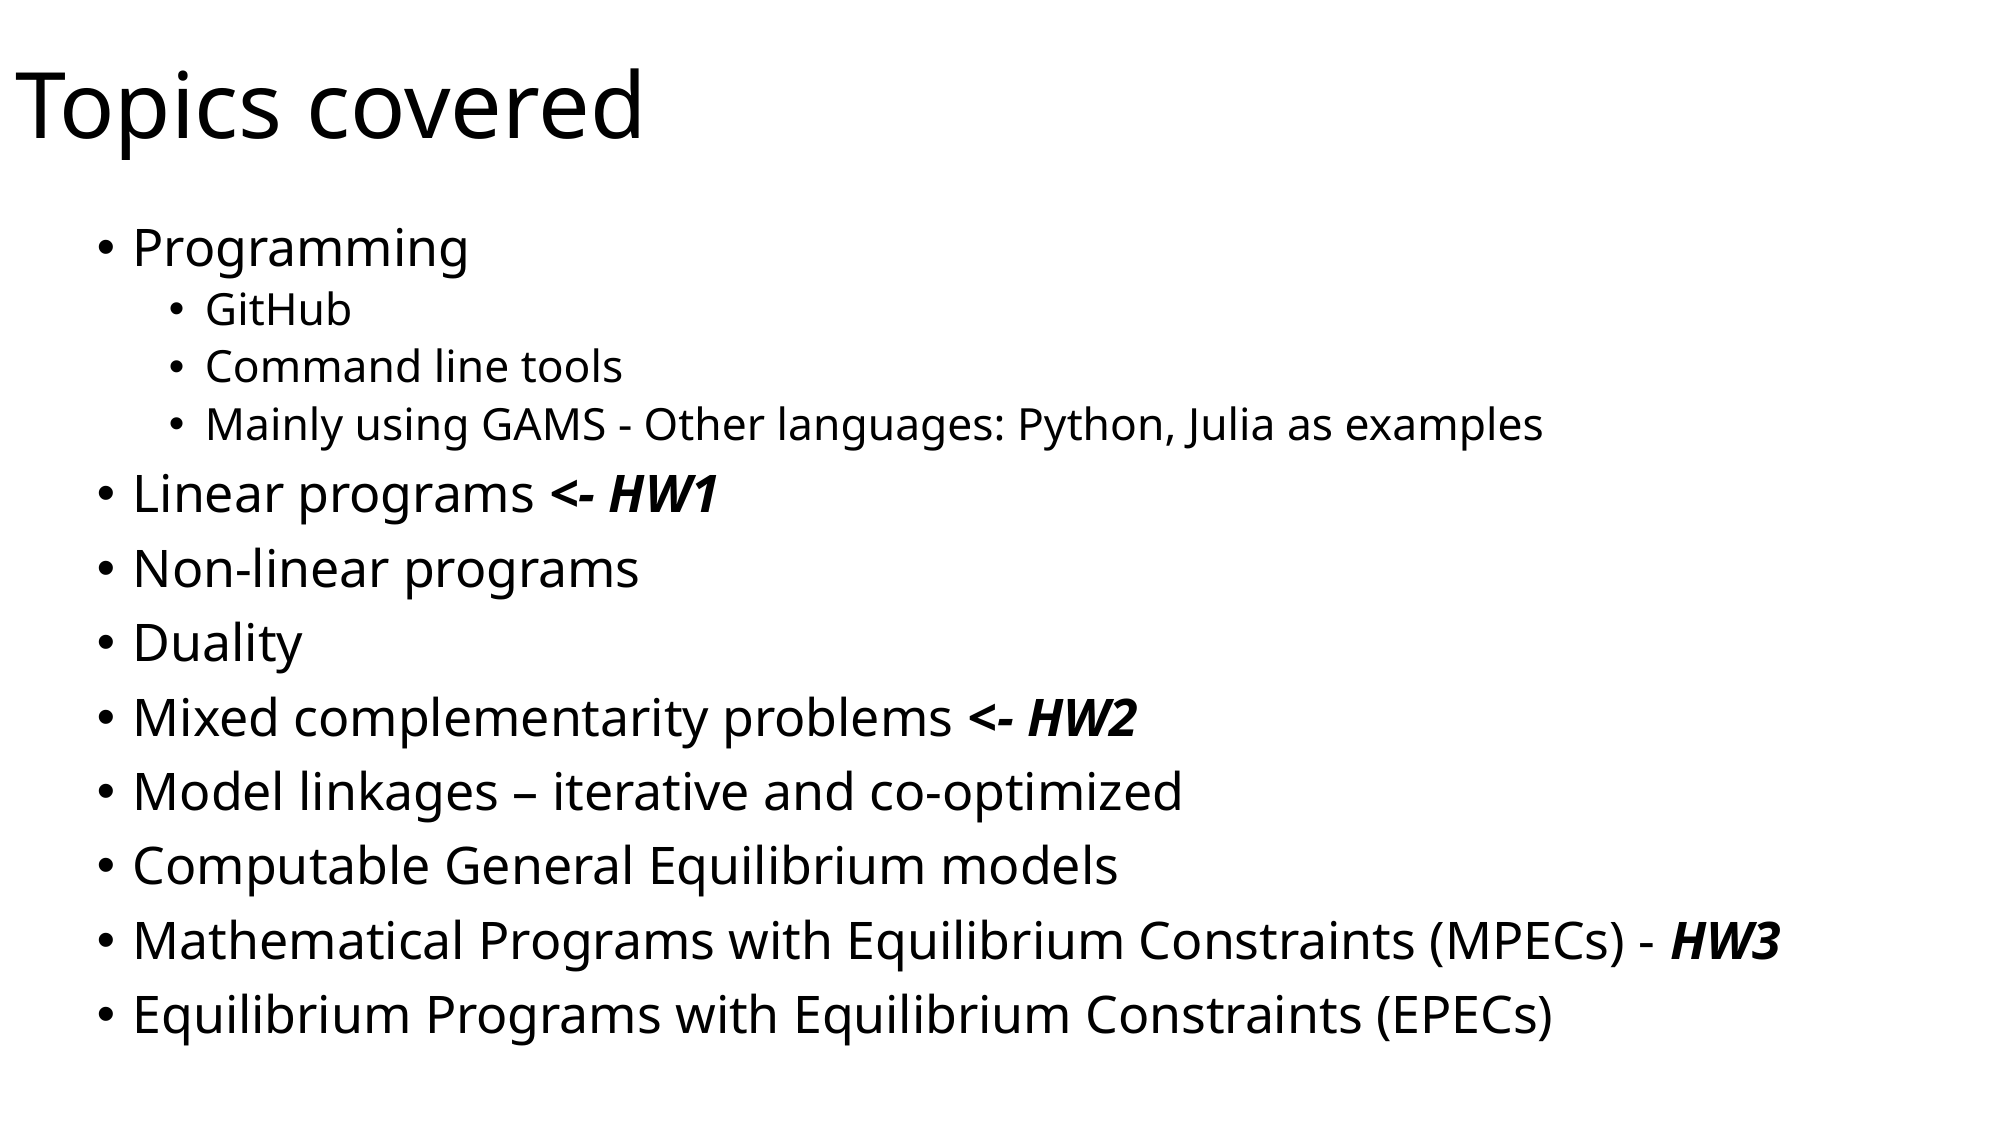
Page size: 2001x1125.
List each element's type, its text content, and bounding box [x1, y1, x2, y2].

list Programming GitHub Command line tools Mainly using GAMS - Other languages: Python, Julia as examples Linear programs <- HW1 Non-linear programs Duality Mixed complementarity problems <- HW2 Model linkages – iterative and co-optimized Computable General Equilibrium models Mathematical Programs with Equilibrium Constraints (MPECs) - HW3 Equilibrium Programs with Equilibrium Constraints (EPECs) [81, 214, 1807, 1101]
title Topics covered [0, 0, 1725, 218]
